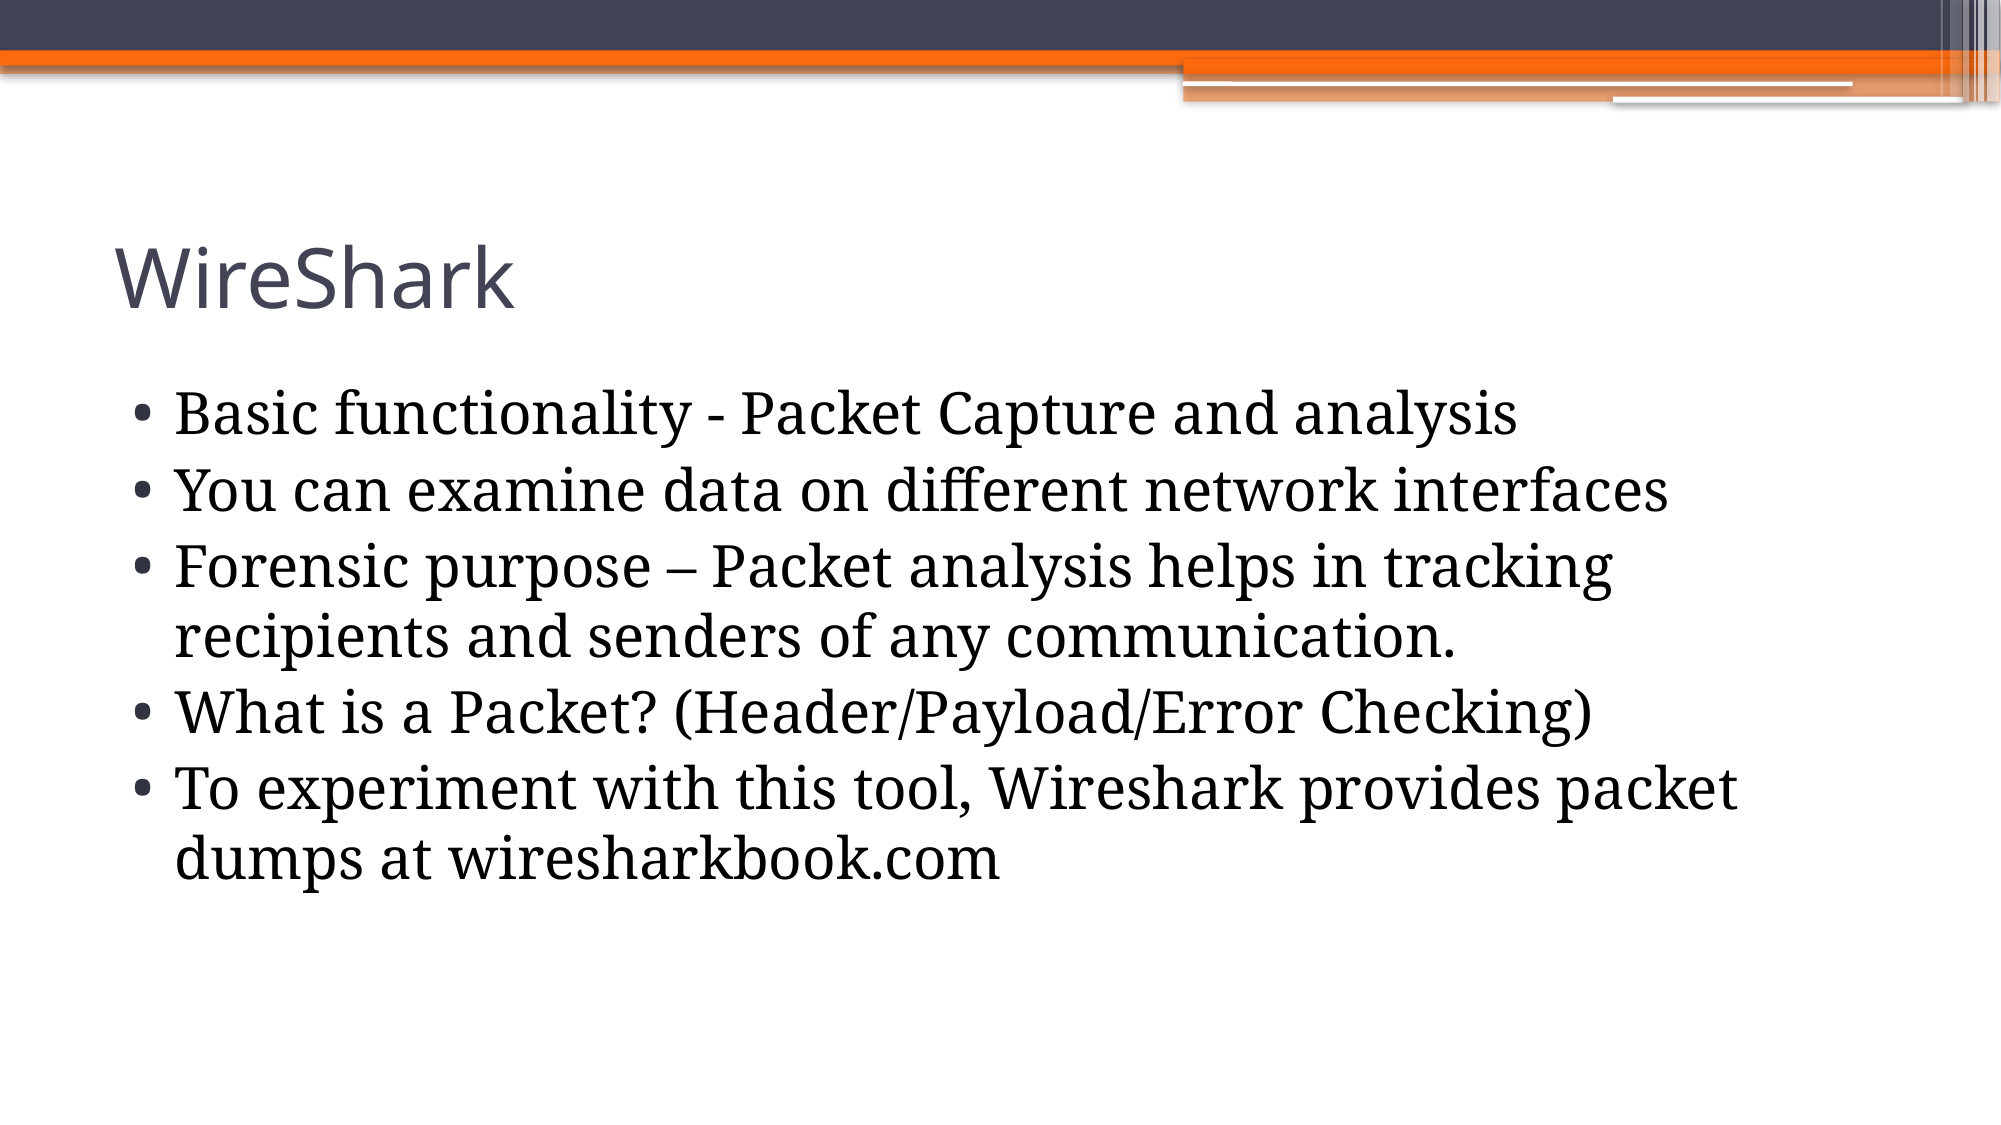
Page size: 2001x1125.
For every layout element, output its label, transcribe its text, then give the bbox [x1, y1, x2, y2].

list Basic functionality - Packet Capture and analysis You can examine data on different network interfaces Forensic purpose – Packet analysis helps in tracking recipients and senders of any communication. What is a Packet? (Header/Payload/Error Checking) To experiment with this tool, Wireshark provides packet dumps at wiresharkbook.com [99, 368, 1900, 1079]
title WireShark [99, 187, 1900, 363]
